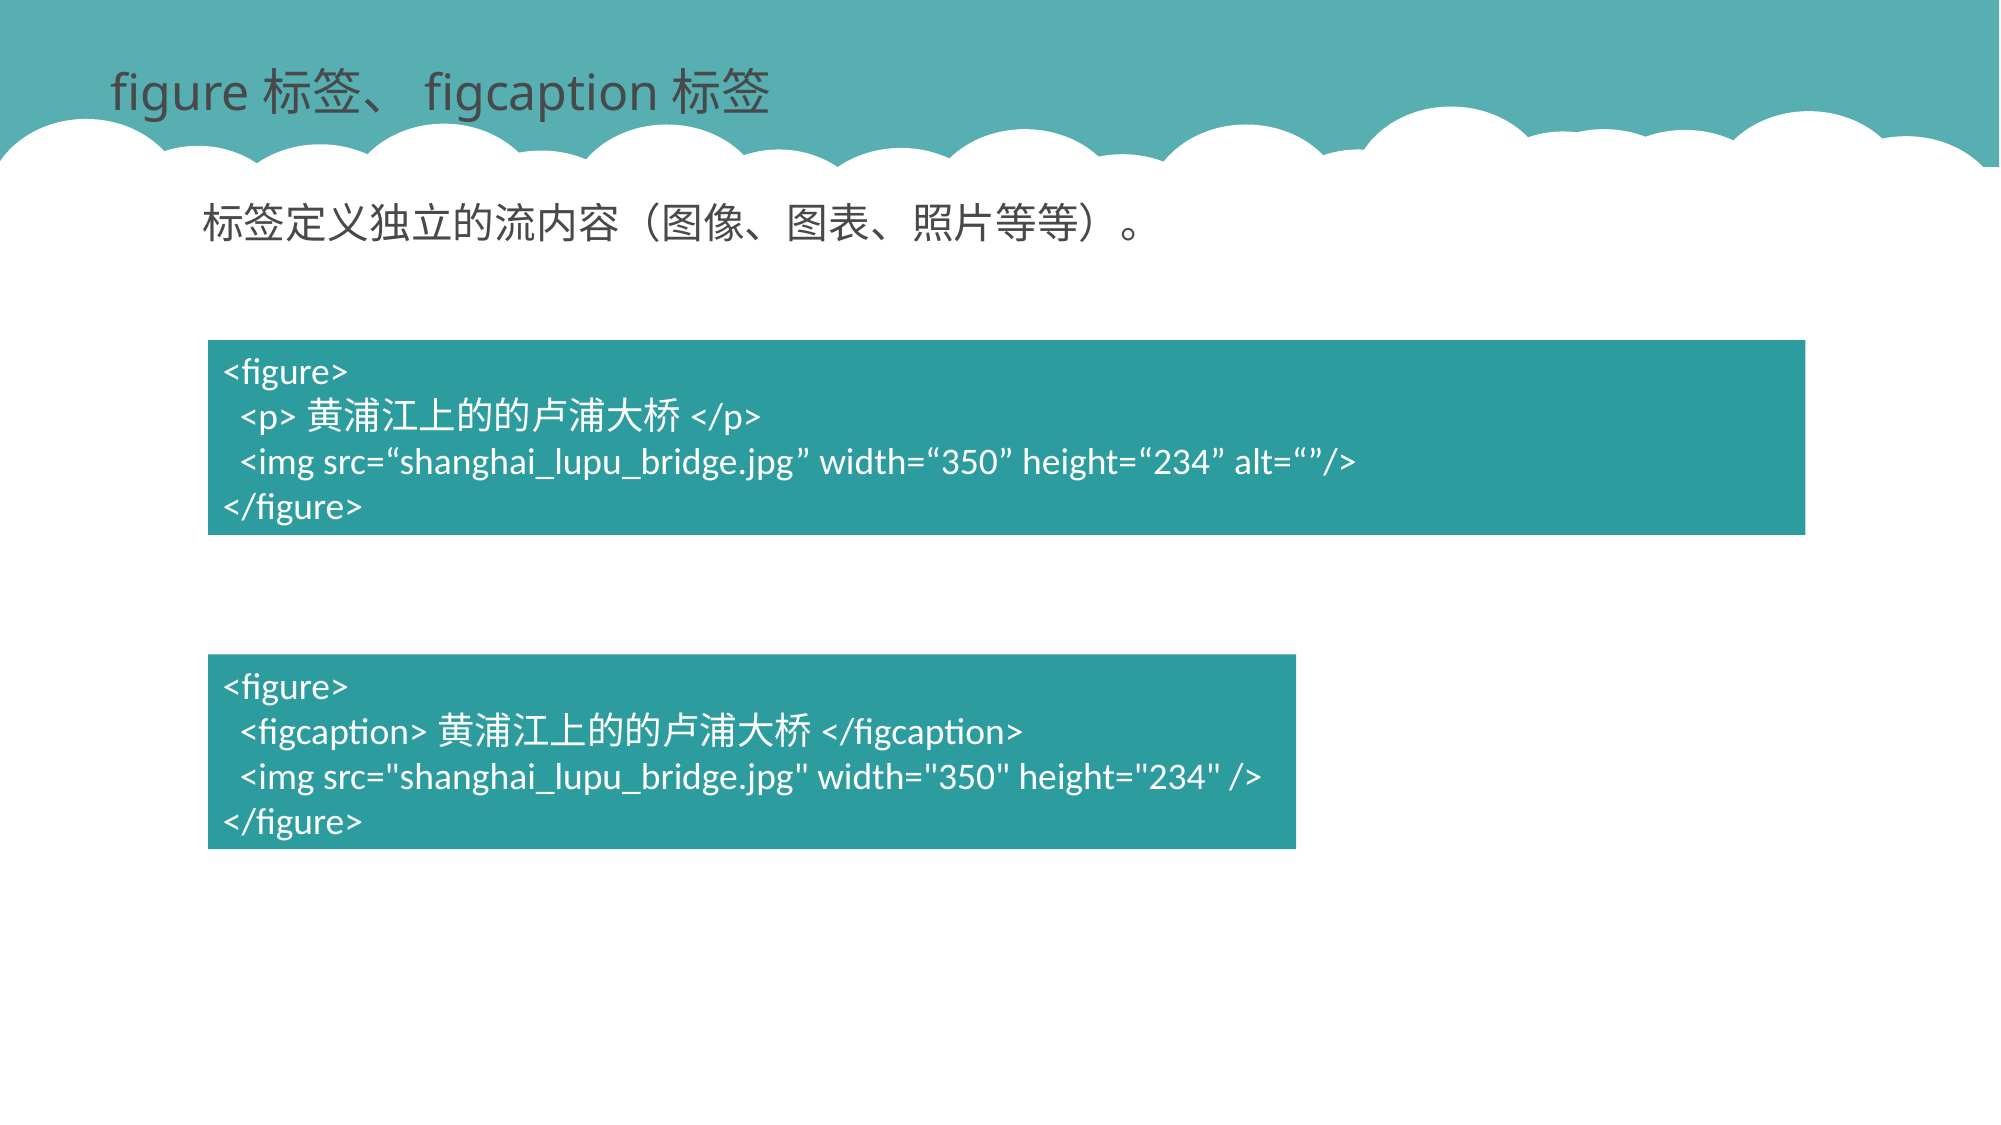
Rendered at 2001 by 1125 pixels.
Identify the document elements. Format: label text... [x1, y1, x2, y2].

text_box figure标签、figcaption标签 [95, 52, 787, 128]
text_box 标签定义独立的流内容（图像、图表、照片等等）。 [131, 164, 1649, 257]
text_box <figure> <p>黄浦江上的的卢浦大桥</p> <img src=“shanghai_lupu_bridge.jpg” width=“350” height=“234” alt=“”/> </figure> [208, 340, 1806, 535]
text_box <figure> <figcaption>黄浦江上的的卢浦大桥</figcaption> <img src="shanghai_lupu_bridge.jpg" width="350" height="234" /> </figure> [208, 654, 1297, 850]
